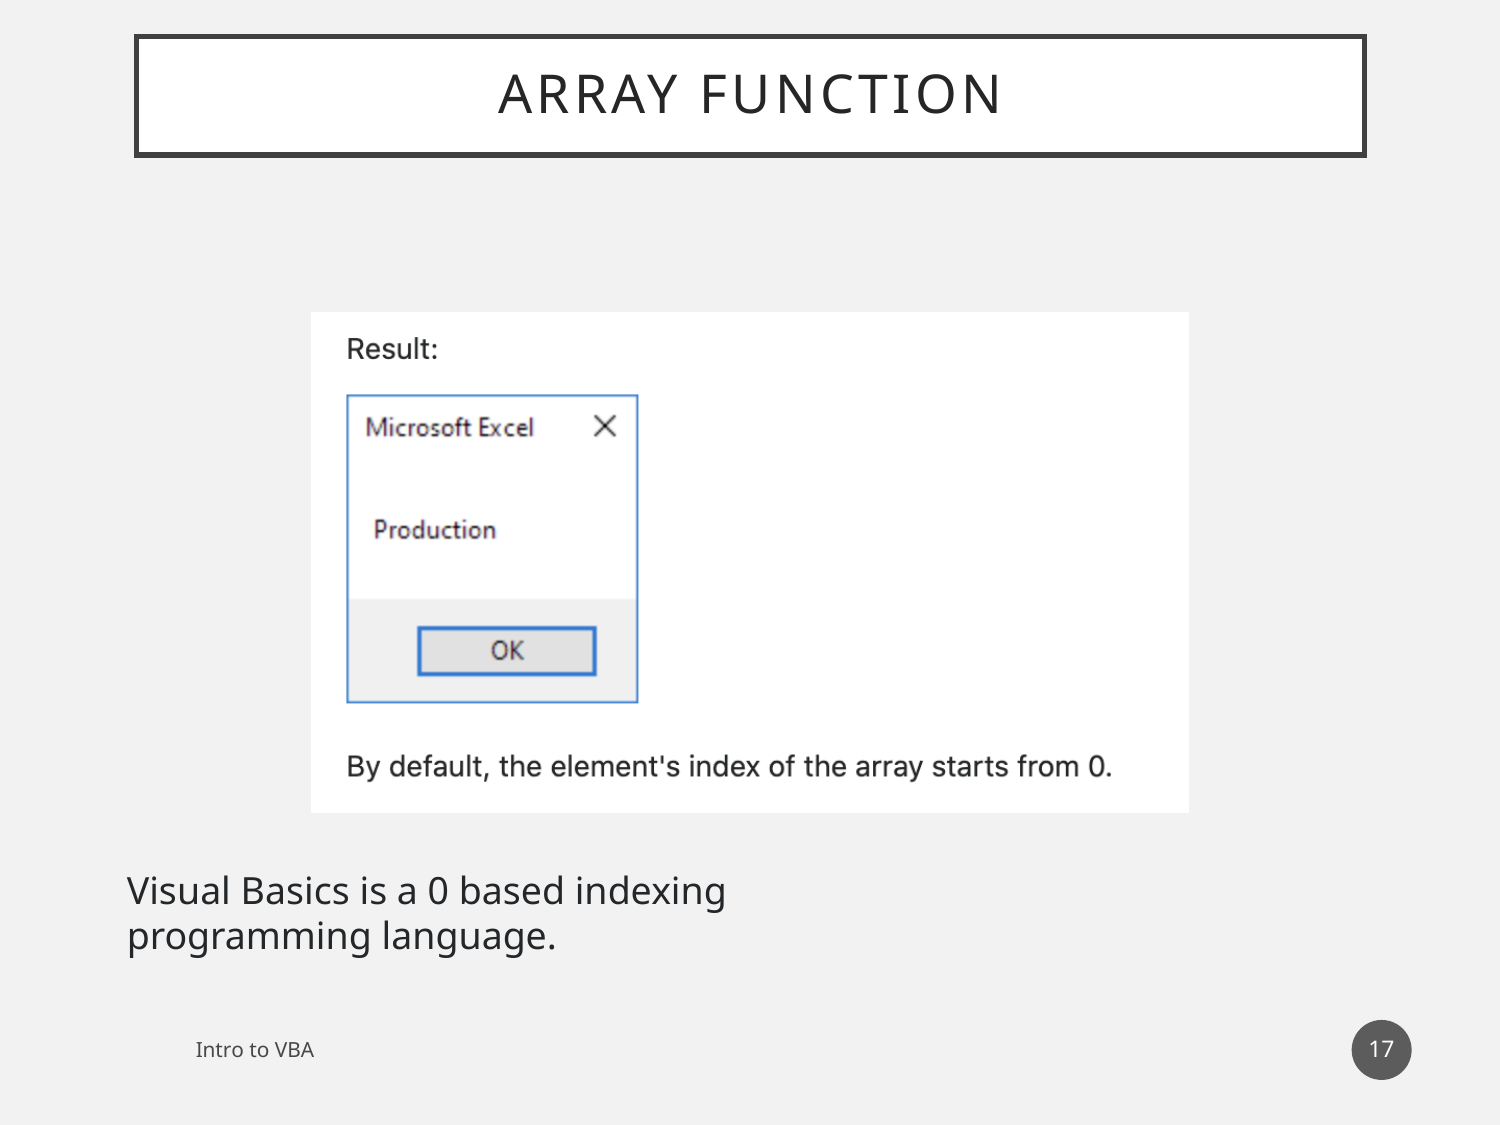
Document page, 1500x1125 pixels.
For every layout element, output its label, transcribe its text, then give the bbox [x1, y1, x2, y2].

picture [311, 312, 1189, 813]
title Array function [134, 34, 1367, 158]
slide_number 17 [1351, 1019, 1412, 1080]
text_box Visual Basics is a 0 based indexing programming language. [112, 859, 863, 964]
footer Intro to VBA [180, 1023, 929, 1076]
